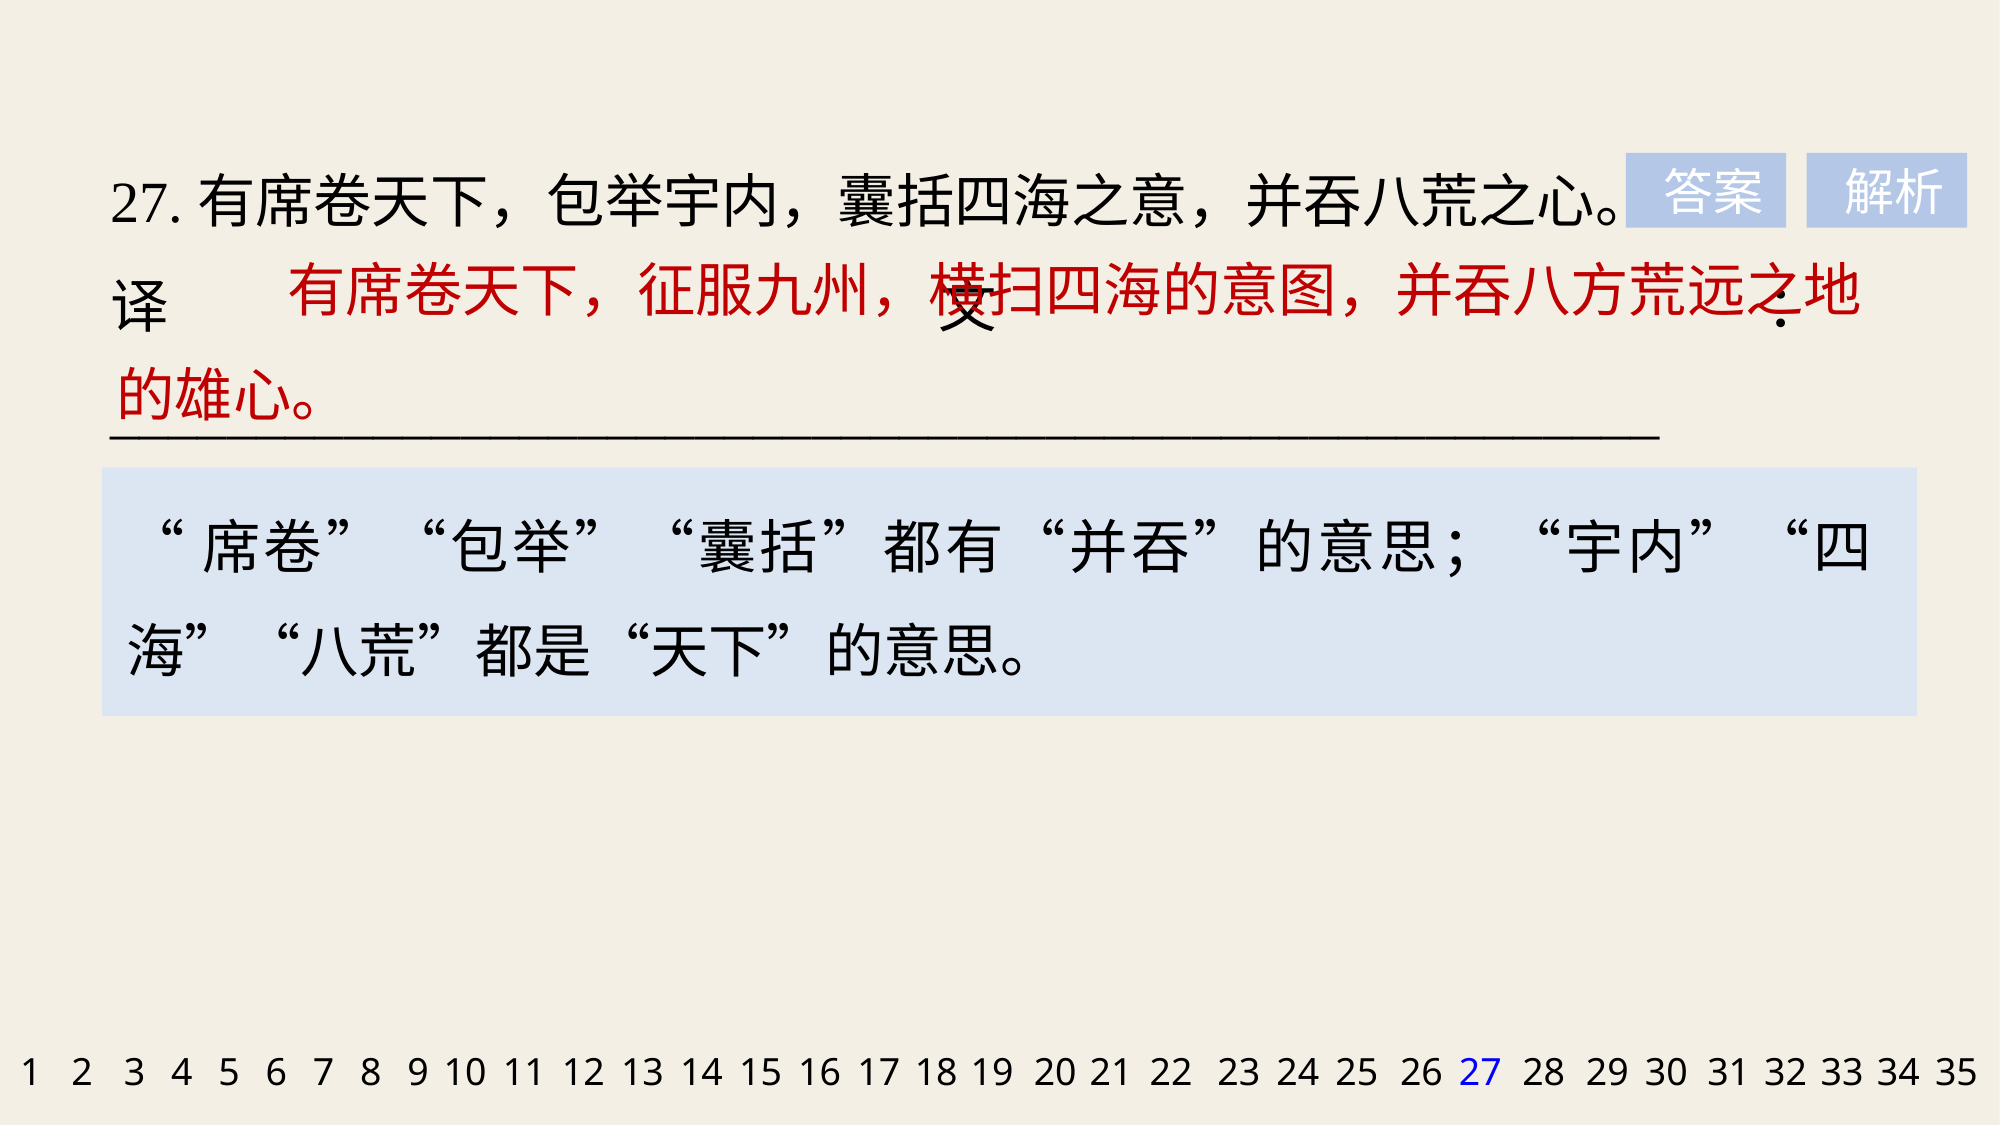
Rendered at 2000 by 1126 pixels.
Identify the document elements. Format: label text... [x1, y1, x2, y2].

text_box 23 [1206, 1023, 1265, 1118]
text_box 25 [1324, 1023, 1390, 1118]
text_box 4 [149, 1023, 196, 1118]
text_box 13 [616, 1023, 669, 1118]
text_box 10 [432, 1023, 491, 1118]
text_box 7 [291, 1023, 338, 1118]
text_box 22 [1138, 1023, 1204, 1118]
text_box 1 [0, 1023, 49, 1118]
text_box 答案 [1625, 152, 1787, 228]
text_box 有席卷天下，征服九州，横扫四海的意图，并吞八方荒远之地的雄心。 [96, 208, 1882, 439]
text_box 解析 [1806, 152, 1968, 228]
text_box 26 [1390, 1023, 1447, 1118]
text_box 35 [1923, 1023, 1989, 1118]
text_box 29 [1574, 1023, 1634, 1118]
text_box 8 [338, 1023, 385, 1118]
text_box 14 [669, 1023, 728, 1118]
text_box 24 [1265, 1023, 1324, 1118]
text_box 2 [49, 1023, 102, 1118]
text_box 21 [1088, 1023, 1138, 1118]
text_box 15 [728, 1023, 787, 1118]
text_box 33 [1809, 1023, 1865, 1118]
text_box [102, 467, 1917, 717]
text_box 9 [385, 1023, 432, 1118]
text_box 6 [262, 1023, 291, 1118]
text_box 27.有席卷天下，包举宇内，囊括四海之意，并吞八荒之心。 译文：_____________________________________________________ _________ [90, 119, 1859, 559]
text_box 11 [491, 1023, 550, 1118]
text_box 34 [1865, 1023, 1923, 1118]
text_box 3 [102, 1023, 149, 1118]
text_box 27 [1447, 1023, 1511, 1118]
text_box “席卷”“包举”“囊括”都有“并吞”的意思；“宇内”“四海”“八荒”都是“天下”的意思。 [106, 464, 1892, 695]
text_box 31 [1699, 1023, 1753, 1118]
text_box 17 [846, 1023, 912, 1118]
text_box 20 [1022, 1023, 1088, 1118]
text_box 28 [1511, 1023, 1574, 1118]
text_box 19 [959, 1023, 1022, 1118]
text_box 16 [787, 1023, 846, 1118]
text_box 30 [1634, 1023, 1699, 1118]
text_box 18 [912, 1023, 959, 1118]
text_box 32 [1753, 1023, 1809, 1118]
text_box 5 [196, 1023, 262, 1118]
text_box 12 [550, 1023, 616, 1118]
